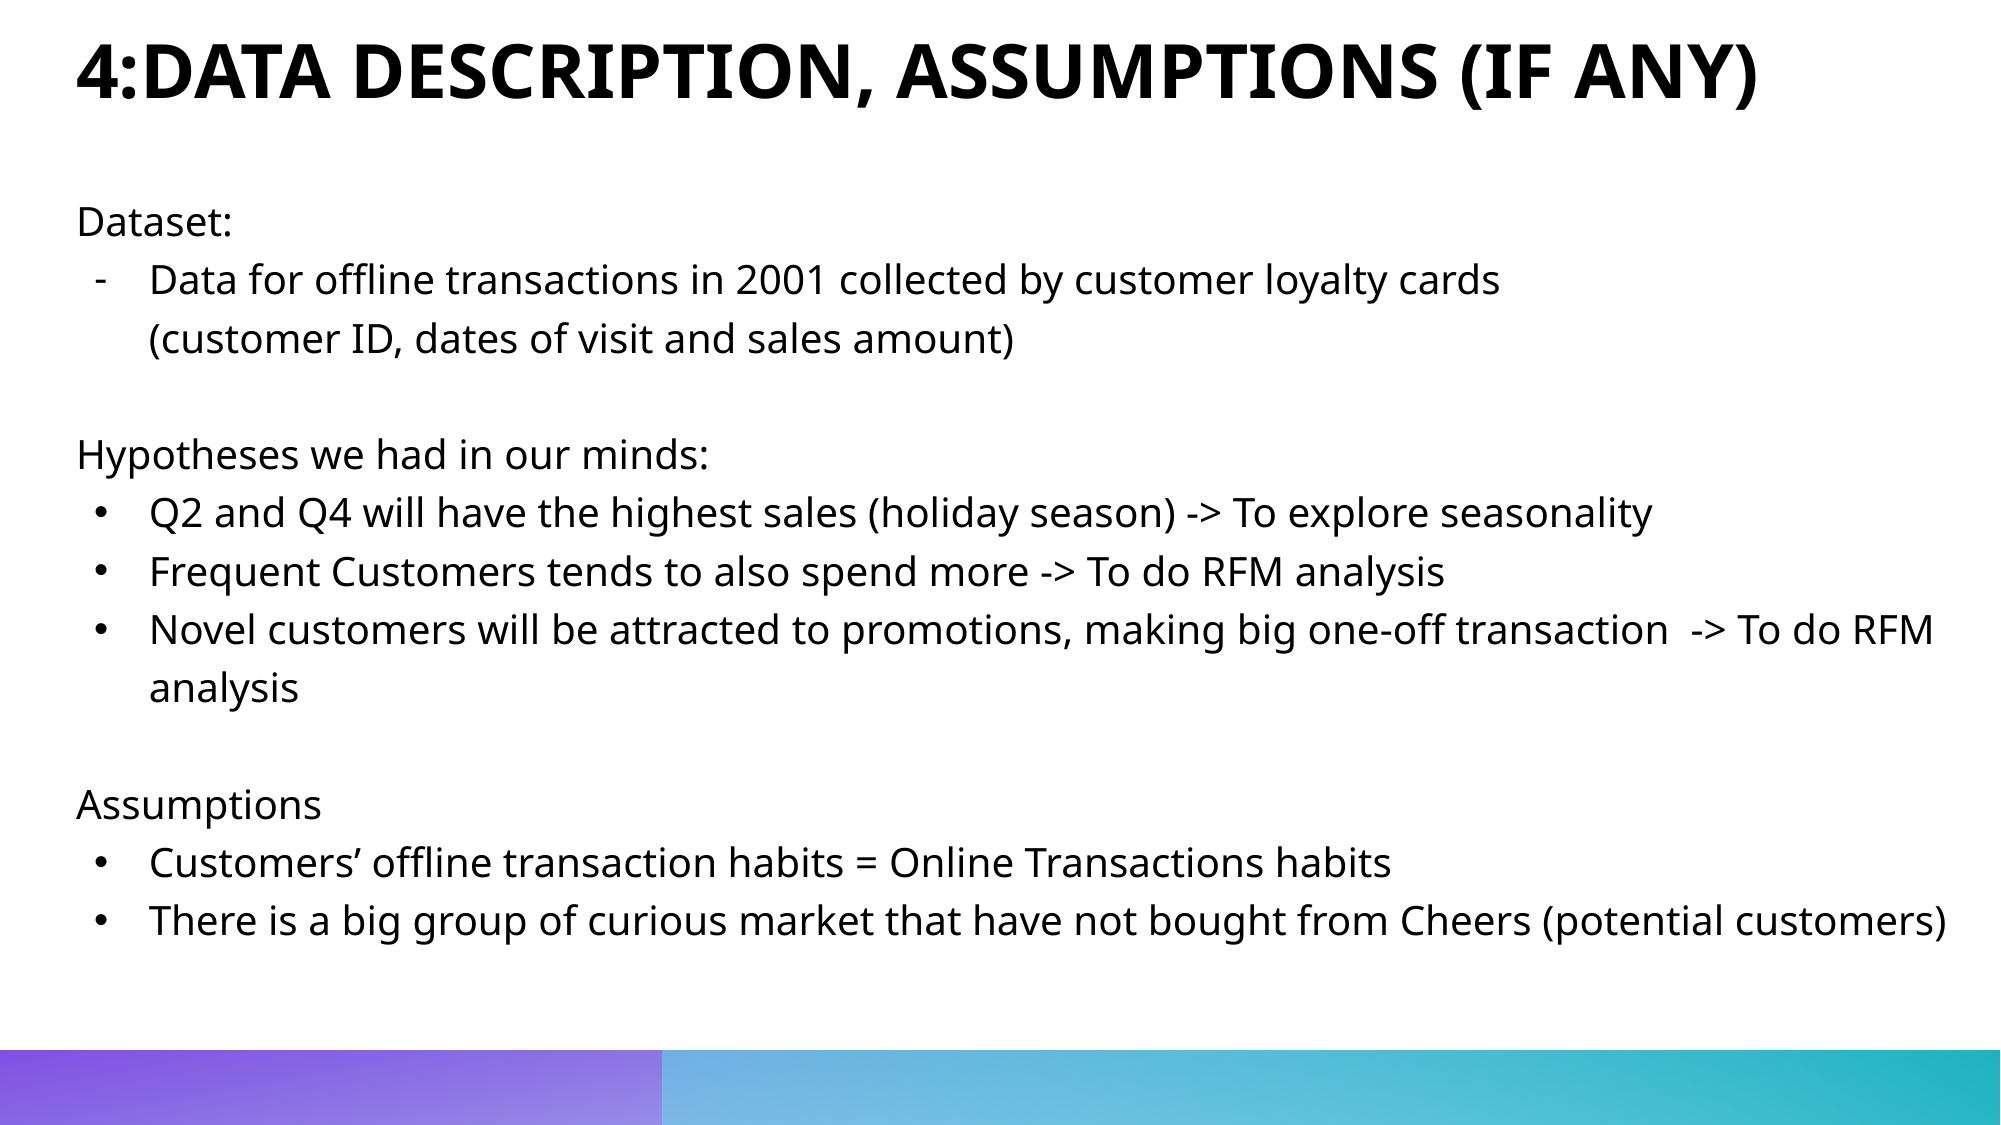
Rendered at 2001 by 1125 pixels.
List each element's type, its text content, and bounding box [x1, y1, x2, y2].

title 4:DATA DESCRIPTION, ASSUMPTIONS (IF ANY) [76, 17, 1940, 186]
list Dataset: Data for offline transactions in 2001 collected by customer loyalty cards (customer ID, dates of visit and sales amount) Hypotheses we had in our minds: Q2 and Q4 will have the highest sales (holiday season) -> To explore seasonality Frequent Customers tends to also spend more -> To do RFM analysis Novel customers will be attracted to promotions, making big one-off transaction -> To do RFM analysis Assumptions Customers’ offline transaction habits = Online Transactions habits There is a big group of curious market that have not bought from Cheers (potential customers) [76, 186, 1969, 993]
